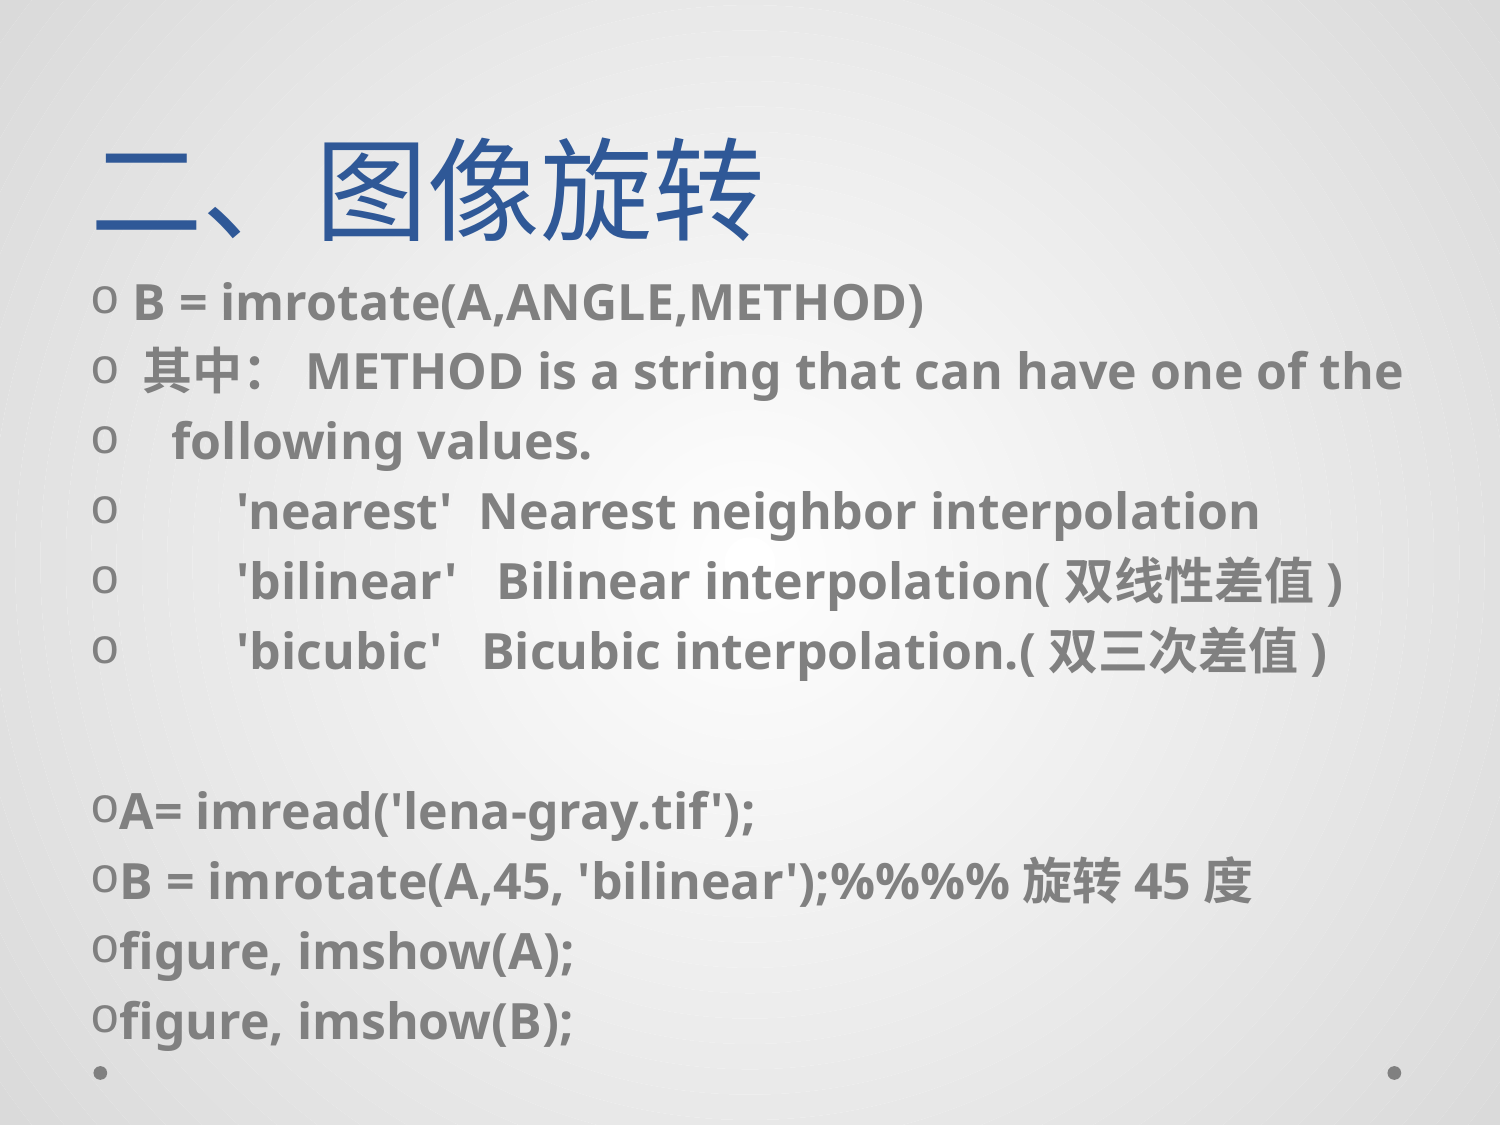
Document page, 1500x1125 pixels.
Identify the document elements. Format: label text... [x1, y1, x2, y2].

title 二、图像旋转 [75, 0, 1425, 262]
list B = imrotate(A,ANGLE,METHOD) 其中：METHOD is a string that can have one of the following values. 'nearest' Nearest neighbor interpolation 'bilinear' Bilinear interpolation(双线性差值) 'bicubic' Bicubic interpolation.(双三次差值) A= imread('lena-gray.tif'); B = imrotate(A,45, 'bilinear');%%%%旋转45度 figure, imshow(A); figure, imshow(B); [74, 262, 1426, 1006]
